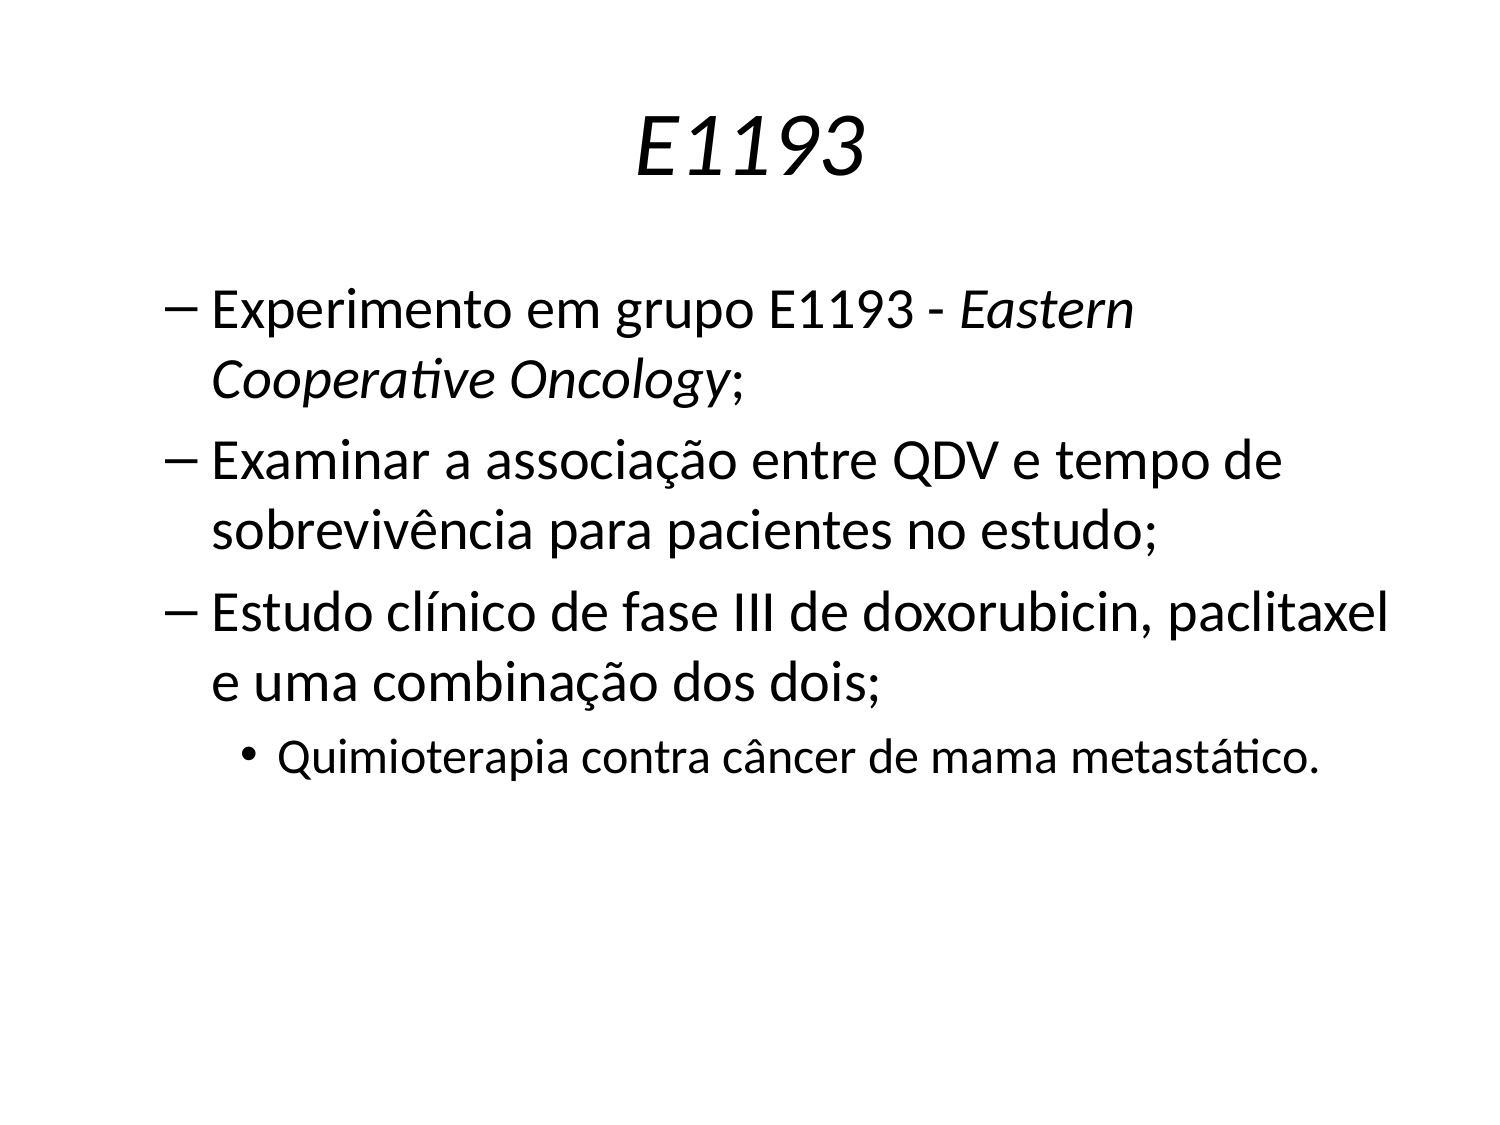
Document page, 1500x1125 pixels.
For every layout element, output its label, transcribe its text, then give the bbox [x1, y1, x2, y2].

title E1193 [75, 45, 1425, 233]
list Experimento em grupo E1193 - Eastern Cooperative Oncology; Examinar a associação entre QDV e tempo de sobrevivência para pacientes no estudo; Estudo clínico de fase III de doxorubicin, paclitaxel e uma combinação dos dois; Quimioterapia contra câncer de mama metastático. [75, 262, 1425, 1005]
